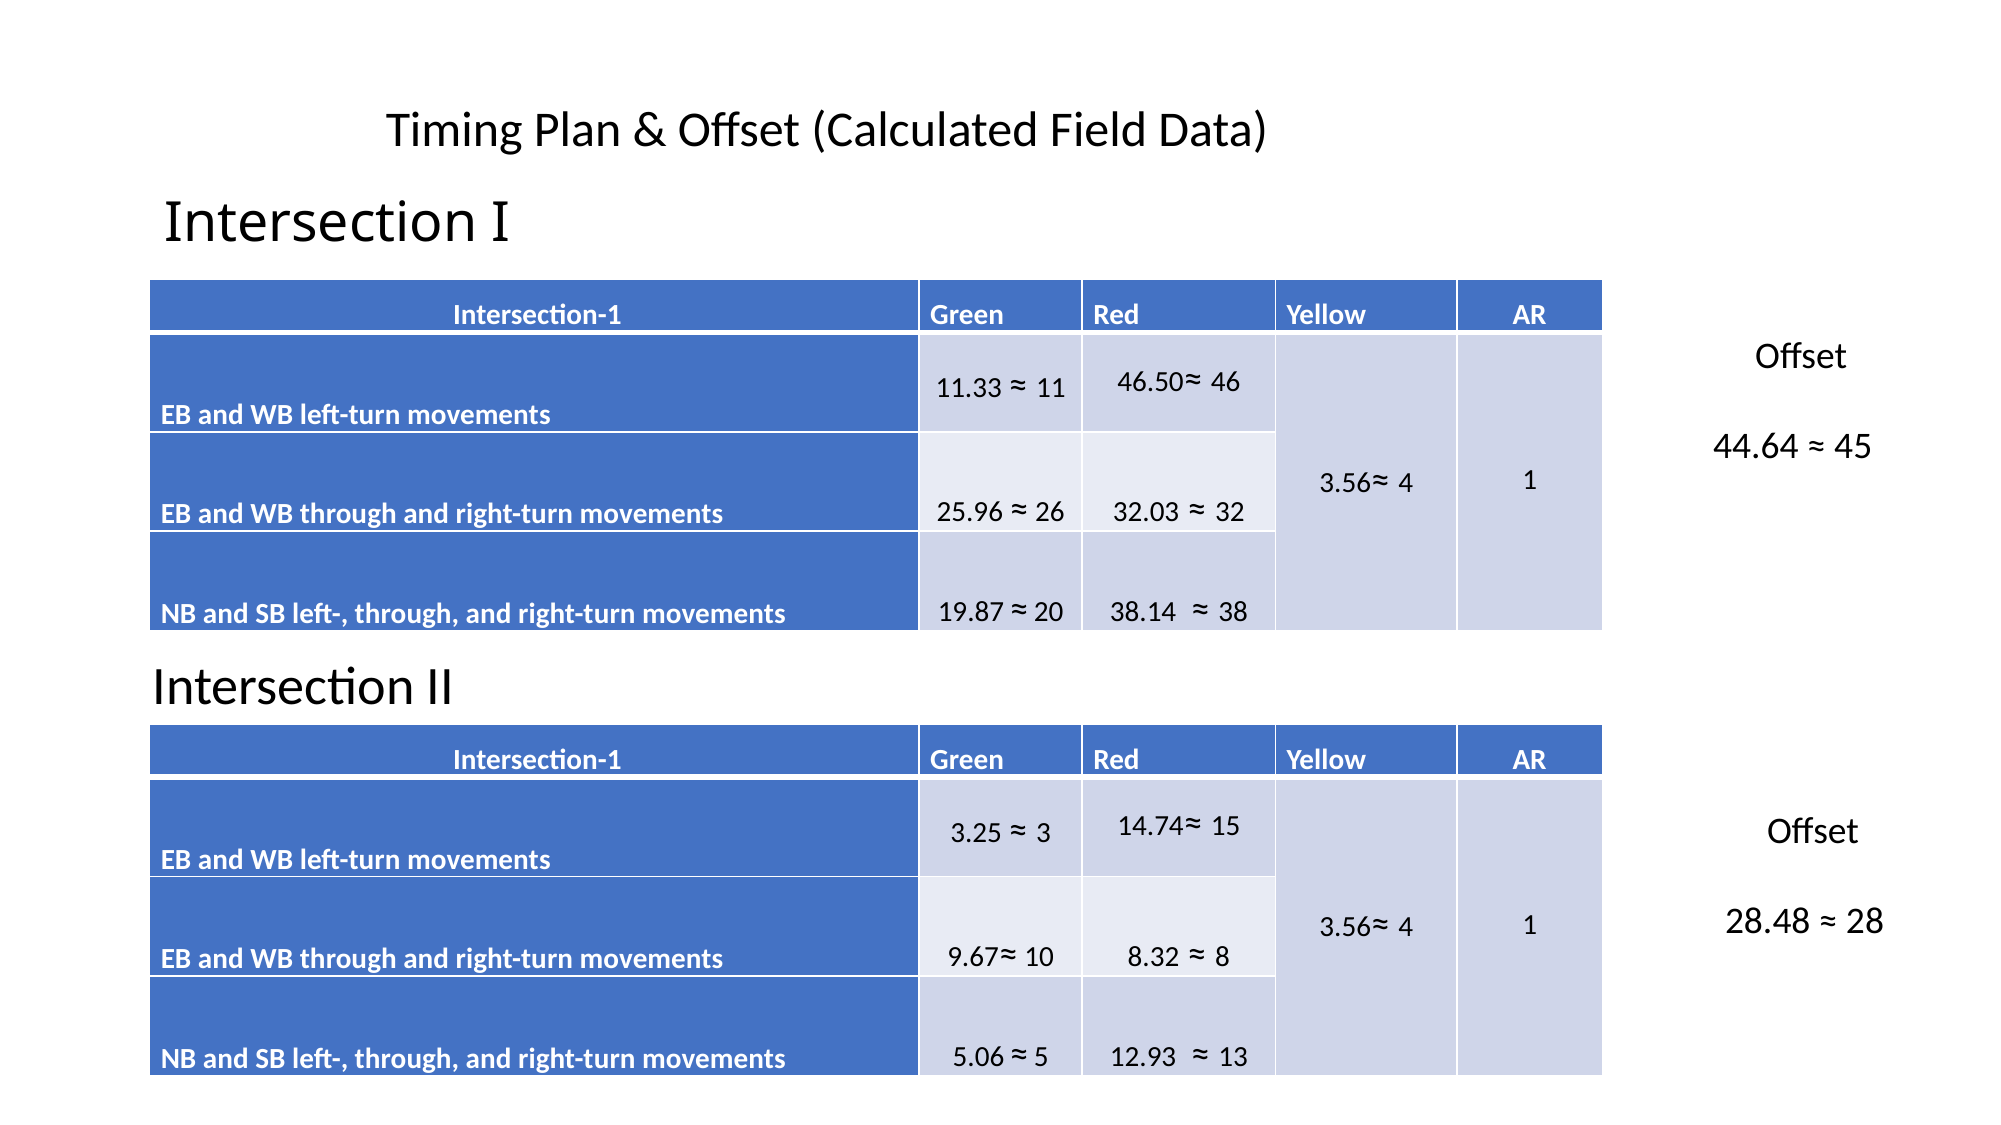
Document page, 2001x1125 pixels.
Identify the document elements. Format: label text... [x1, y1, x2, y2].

table_header Yellow [1276, 725, 1456, 774]
table_cell NB and SB left-, through, and right-turn movements [150, 977, 918, 1075]
table_cell 8.32 ≈ 8 [1083, 877, 1275, 975]
table_header Intersection-1 [150, 280, 918, 330]
table_cell EB and WB left-turn movements [150, 335, 918, 431]
table_cell 46.50≈ 46 [1083, 335, 1275, 431]
text_box Offset 28.48 ≈ 28 [1614, 798, 2000, 949]
table_cell 5.06 ≈ 5 [920, 977, 1081, 1075]
table_header Green [920, 725, 1081, 774]
table_cell 1 [1458, 780, 1602, 1075]
table_header Yellow [1276, 280, 1456, 330]
table_cell NB and SB left-, through, and right-turn movements [150, 532, 918, 630]
table_header Red [1083, 280, 1275, 330]
table_cell 19.87 ≈ 20 [920, 532, 1081, 630]
table_cell EB and WB through and right-turn movements [150, 433, 918, 530]
table_cell 3.56≈ 4 [1276, 335, 1456, 630]
table_cell 32.03 ≈ 32 [1083, 433, 1275, 530]
table_cell EB and WB left-turn movements [150, 780, 918, 876]
table_header Green [920, 280, 1081, 330]
table_cell EB and WB through and right-turn movements [150, 877, 918, 975]
table_cell 25.96 ≈ 26 [920, 433, 1081, 530]
title Intersection I [149, 186, 795, 262]
table_cell 3.25 ≈ 3 [920, 780, 1081, 876]
table_cell 11.33 ≈ 11 [920, 335, 1081, 431]
table_header AR [1458, 280, 1602, 330]
table_cell 14.74≈ 15 [1083, 780, 1275, 876]
table_cell 9.67≈ 10 [920, 877, 1081, 975]
table_cell 12.93 ≈ 13 [1083, 977, 1275, 1075]
table_header Red [1083, 725, 1275, 774]
table_header Intersection-1 [150, 725, 918, 774]
table_cell 38.14 ≈ 38 [1083, 532, 1275, 630]
text_box Timing Plan & Offset (Calculated Field Data) [313, 88, 1341, 164]
table_cell 3.56≈ 4 [1276, 780, 1456, 1075]
text_box Offset 44.64 ≈ 45 [1670, 323, 1933, 474]
table_cell 1 [1458, 335, 1602, 630]
table_header AR [1458, 725, 1602, 774]
text_box Intersection II [137, 643, 621, 723]
